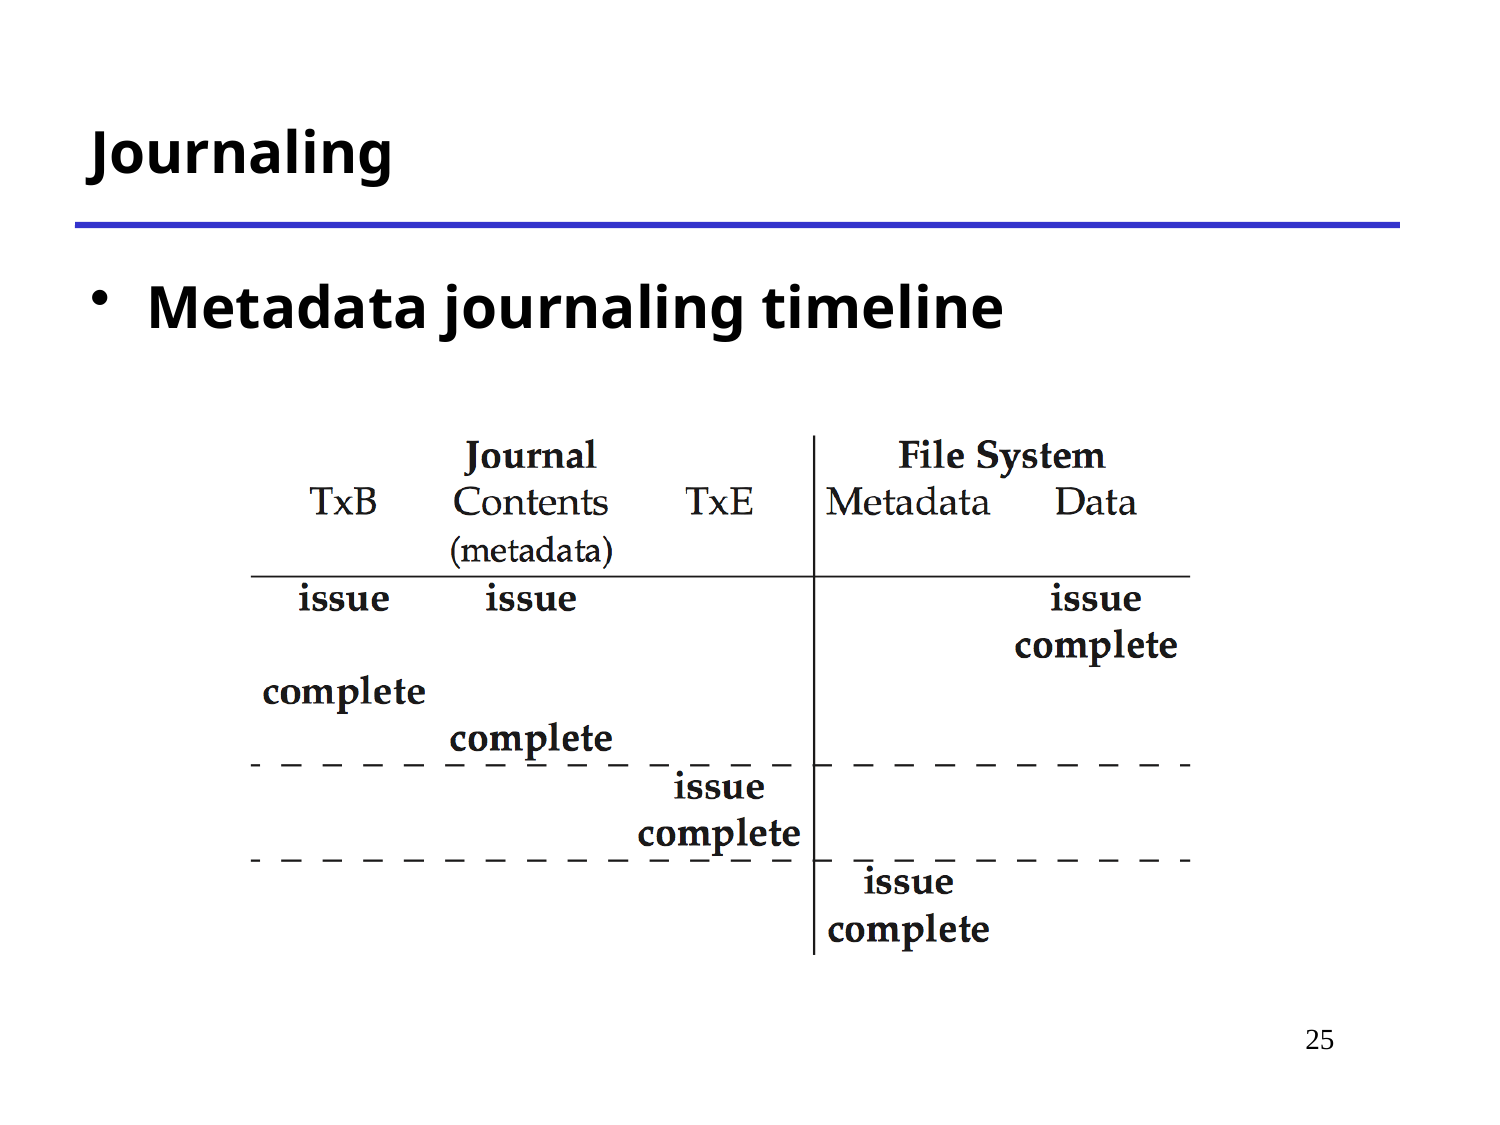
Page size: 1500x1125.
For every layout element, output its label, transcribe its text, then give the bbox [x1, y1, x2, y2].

title Journaling [75, 75, 1400, 225]
list Metadata journaling timeline [75, 262, 1438, 988]
slide_number * [1137, 1012, 1350, 1088]
picture [237, 424, 1209, 966]
